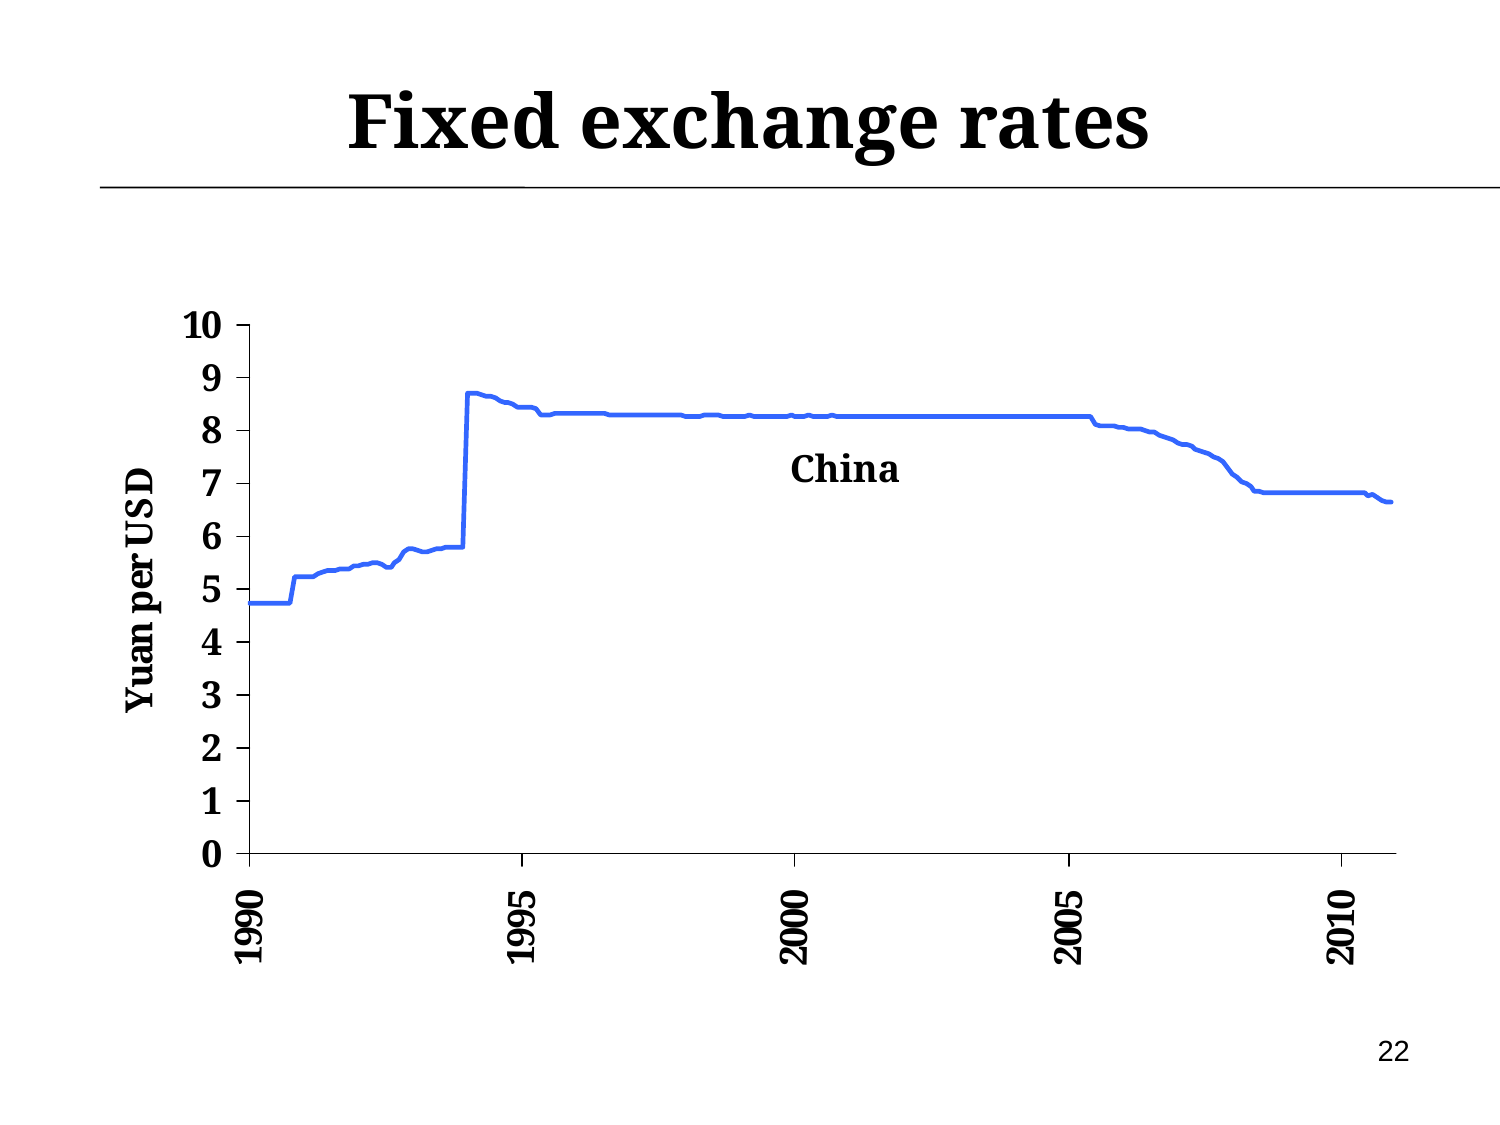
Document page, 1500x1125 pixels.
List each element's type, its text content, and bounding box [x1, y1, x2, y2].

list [74, 262, 1420, 1004]
slide_number 22 [1074, 1024, 1426, 1103]
title Fixed exchange rates [74, 49, 1426, 188]
